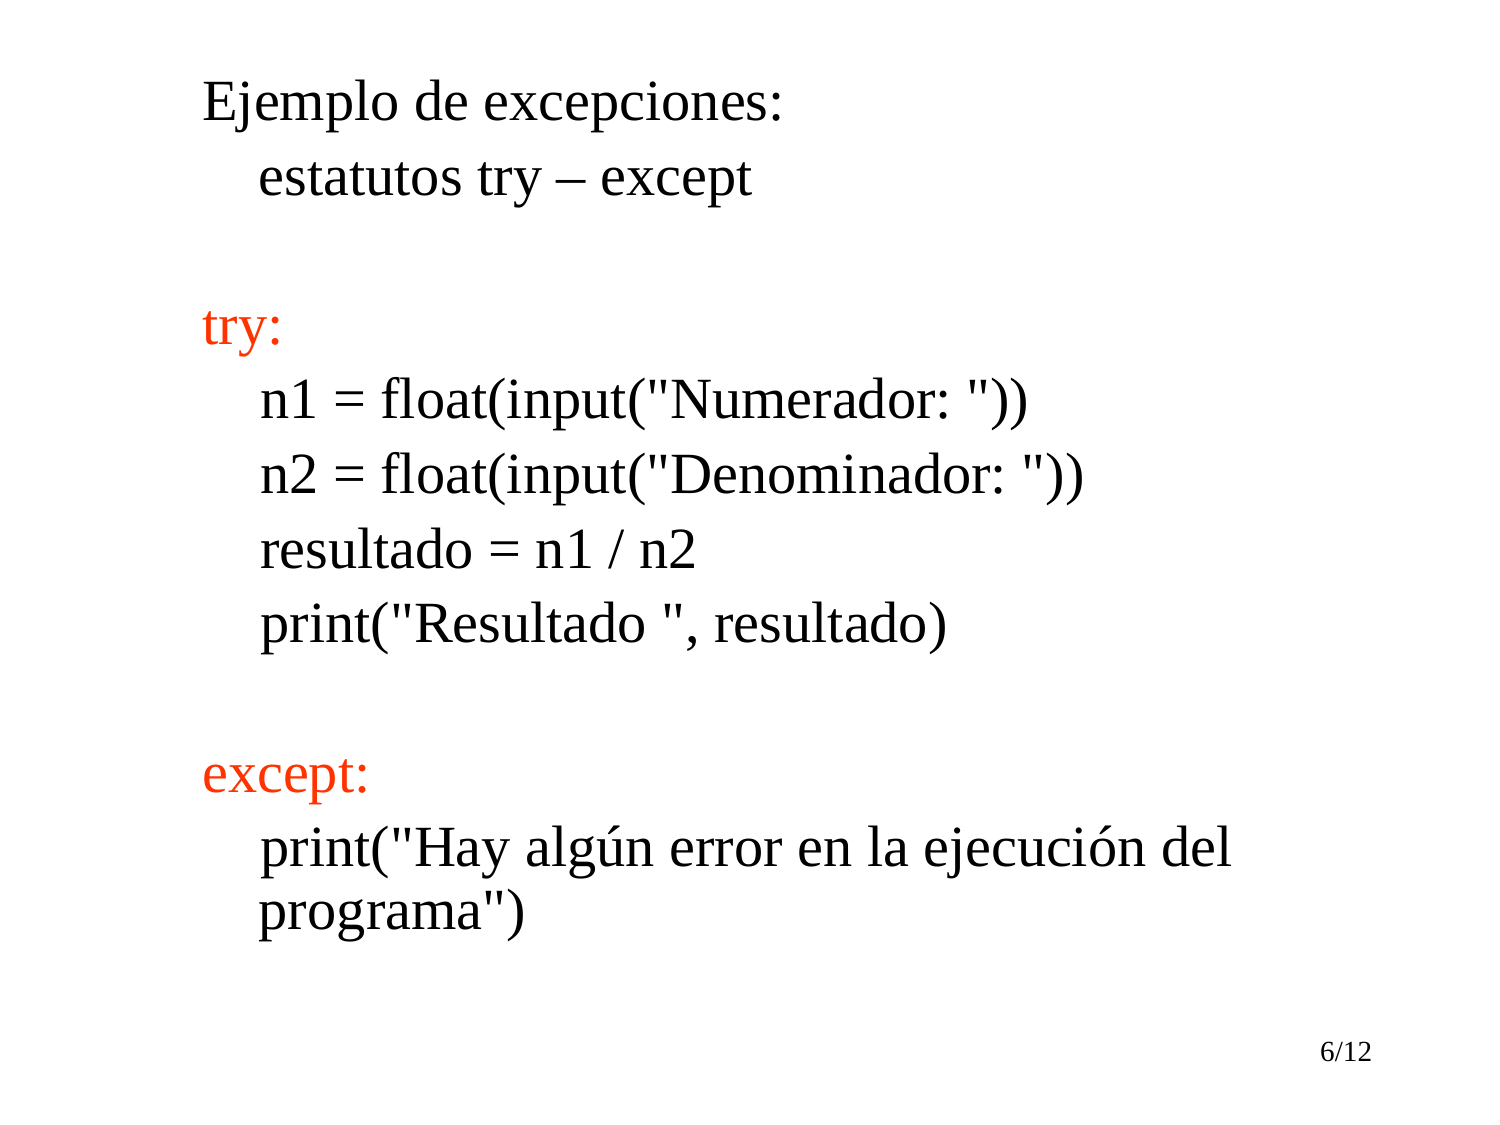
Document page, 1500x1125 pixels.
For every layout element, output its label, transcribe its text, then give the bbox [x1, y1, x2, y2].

slide_number 6/12 [1074, 1038, 1388, 1101]
list Ejemplo de excepciones: estatutos try – except try: n1 = float(input("Numerador: ")) n2 = float(input("Denominador: ")) resultado = n1 / n2 print("Resultado ", resultado) except: print("Hay algún error en la ejecución del programa") [187, 62, 1450, 1038]
